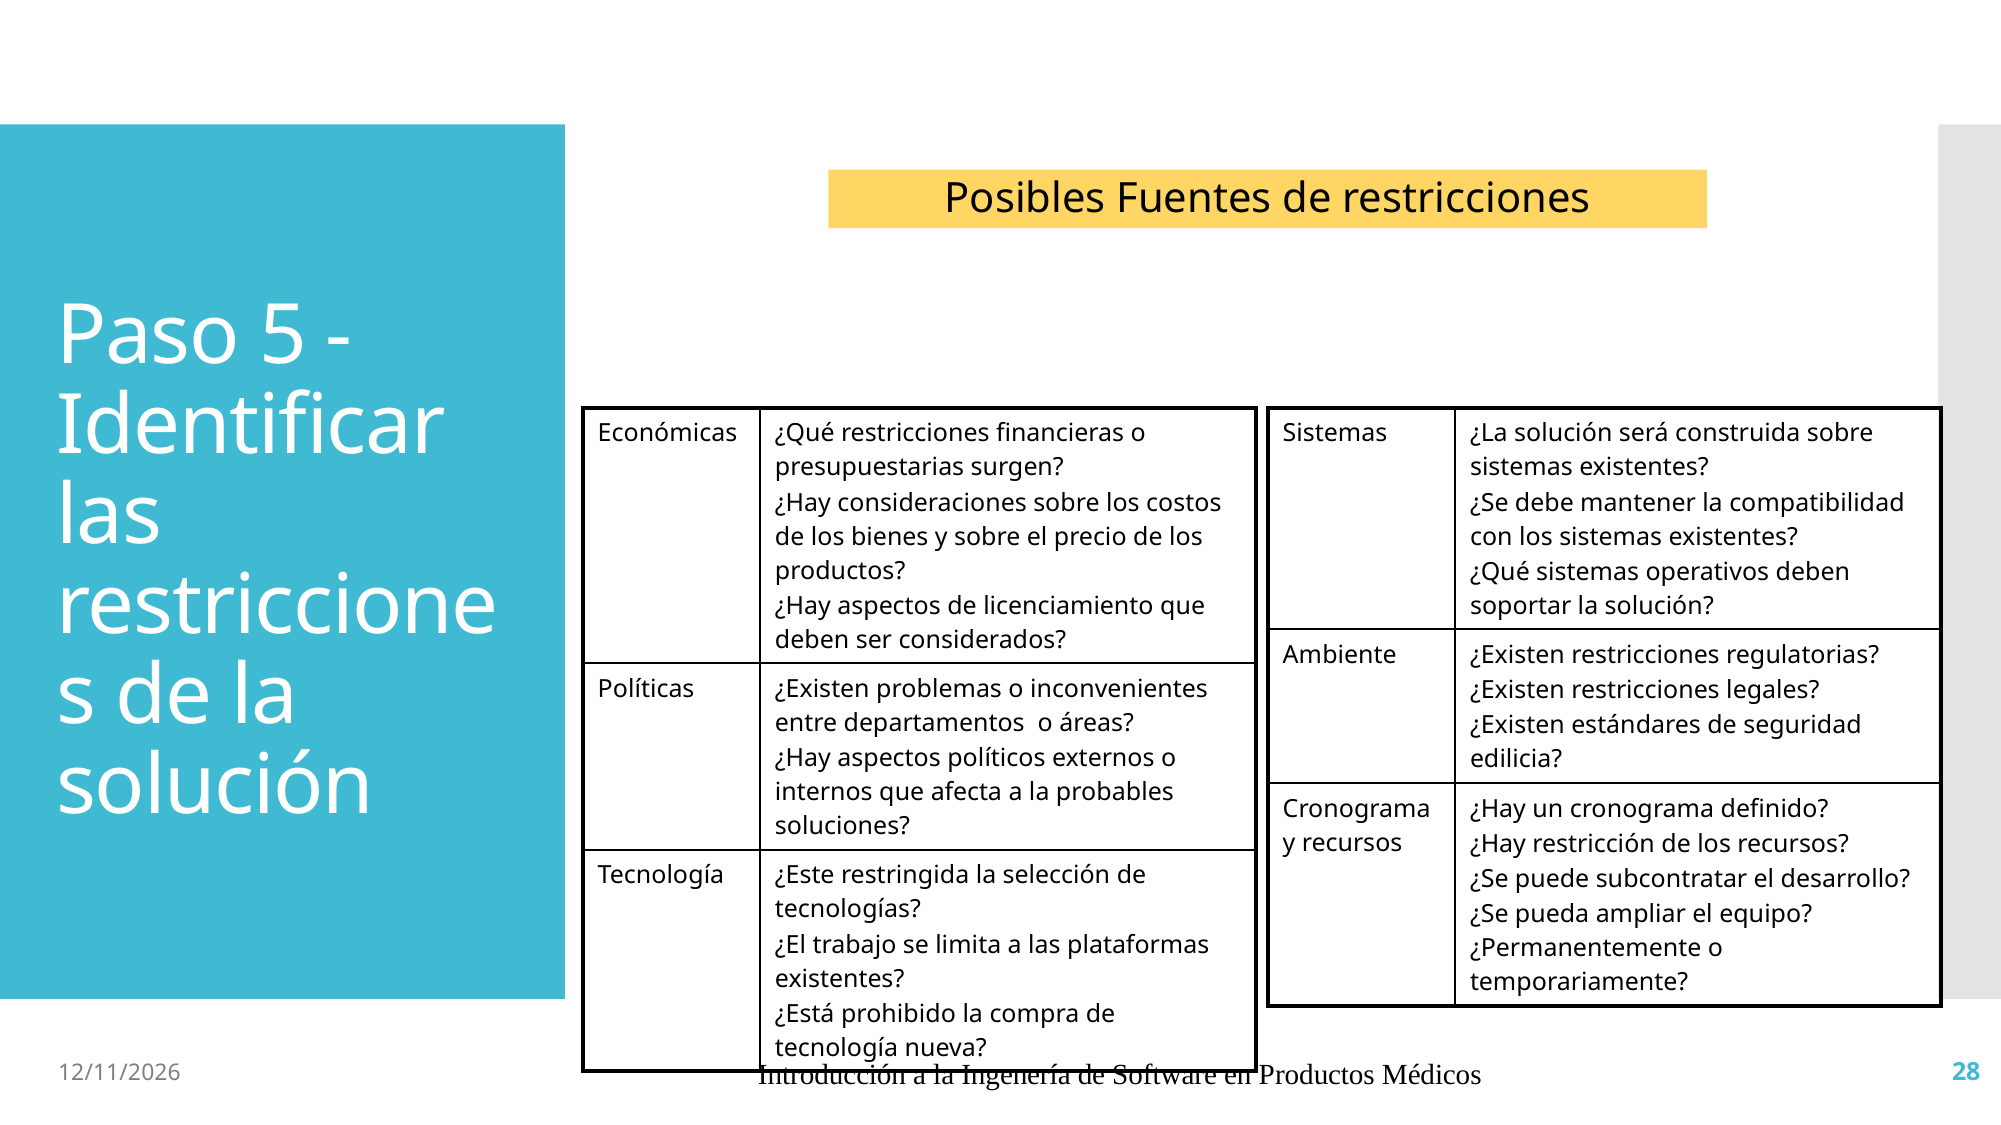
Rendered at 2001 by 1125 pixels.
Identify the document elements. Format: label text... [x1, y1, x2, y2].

title Paso 5 - Identificar las restricciones de la solución [41, 184, 525, 940]
text_box Posibles Fuentes de restricciones [828, 169, 1708, 229]
table_header ¿La solución será construida sobre sistemas existentes? ¿Se debe mantener la compatibilidad con los sistemas existentes? ¿Qué sistemas operativos deben soportar la solución? [1456, 410, 1939, 628]
slide_number 28 [1744, 1042, 1996, 1103]
table_cell ¿Este restringida la selección de tecnologías? ¿El trabajo se limita a las plataformas existentes? ¿Está prohibido la compra de tecnología nueva? [761, 851, 1254, 1069]
table_cell Políticas [585, 664, 759, 849]
table_cell Tecnología [585, 851, 759, 1069]
table_header Sistemas [1270, 410, 1454, 628]
table_header ¿Qué restricciones financieras o presupuestarias surgen? ¿Hay consideraciones sobre los costos de los bienes y sobre el precio de los productos? ¿Hay aspectos de licenciamiento que deben ser considerados? [761, 410, 1254, 662]
table_cell Ambiente [1270, 630, 1454, 782]
table_header Económicas [585, 410, 759, 662]
footer Introducción a la Ingenería de Software en Productos Médicos [634, 1042, 1605, 1103]
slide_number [43, 1042, 493, 1103]
table_cell Cronograma y recursos [1270, 784, 1454, 1004]
table_cell ¿Hay un cronograma definido? ¿Hay restricción de los recursos? ¿Se puede subcontratar el desarrollo? ¿Se pueda ampliar el equipo? ¿Permanentemente o temporariamente? [1456, 784, 1939, 1004]
table_cell ¿Existen problemas o inconvenientes entre departamentos o áreas? ¿Hay aspectos políticos externos o internos que afecta a la probables soluciones? [761, 664, 1254, 849]
table_cell ¿Existen restricciones regulatorias? ¿Existen restricciones legales? ¿Existen estándares de seguridad edilicia? [1456, 630, 1939, 782]
